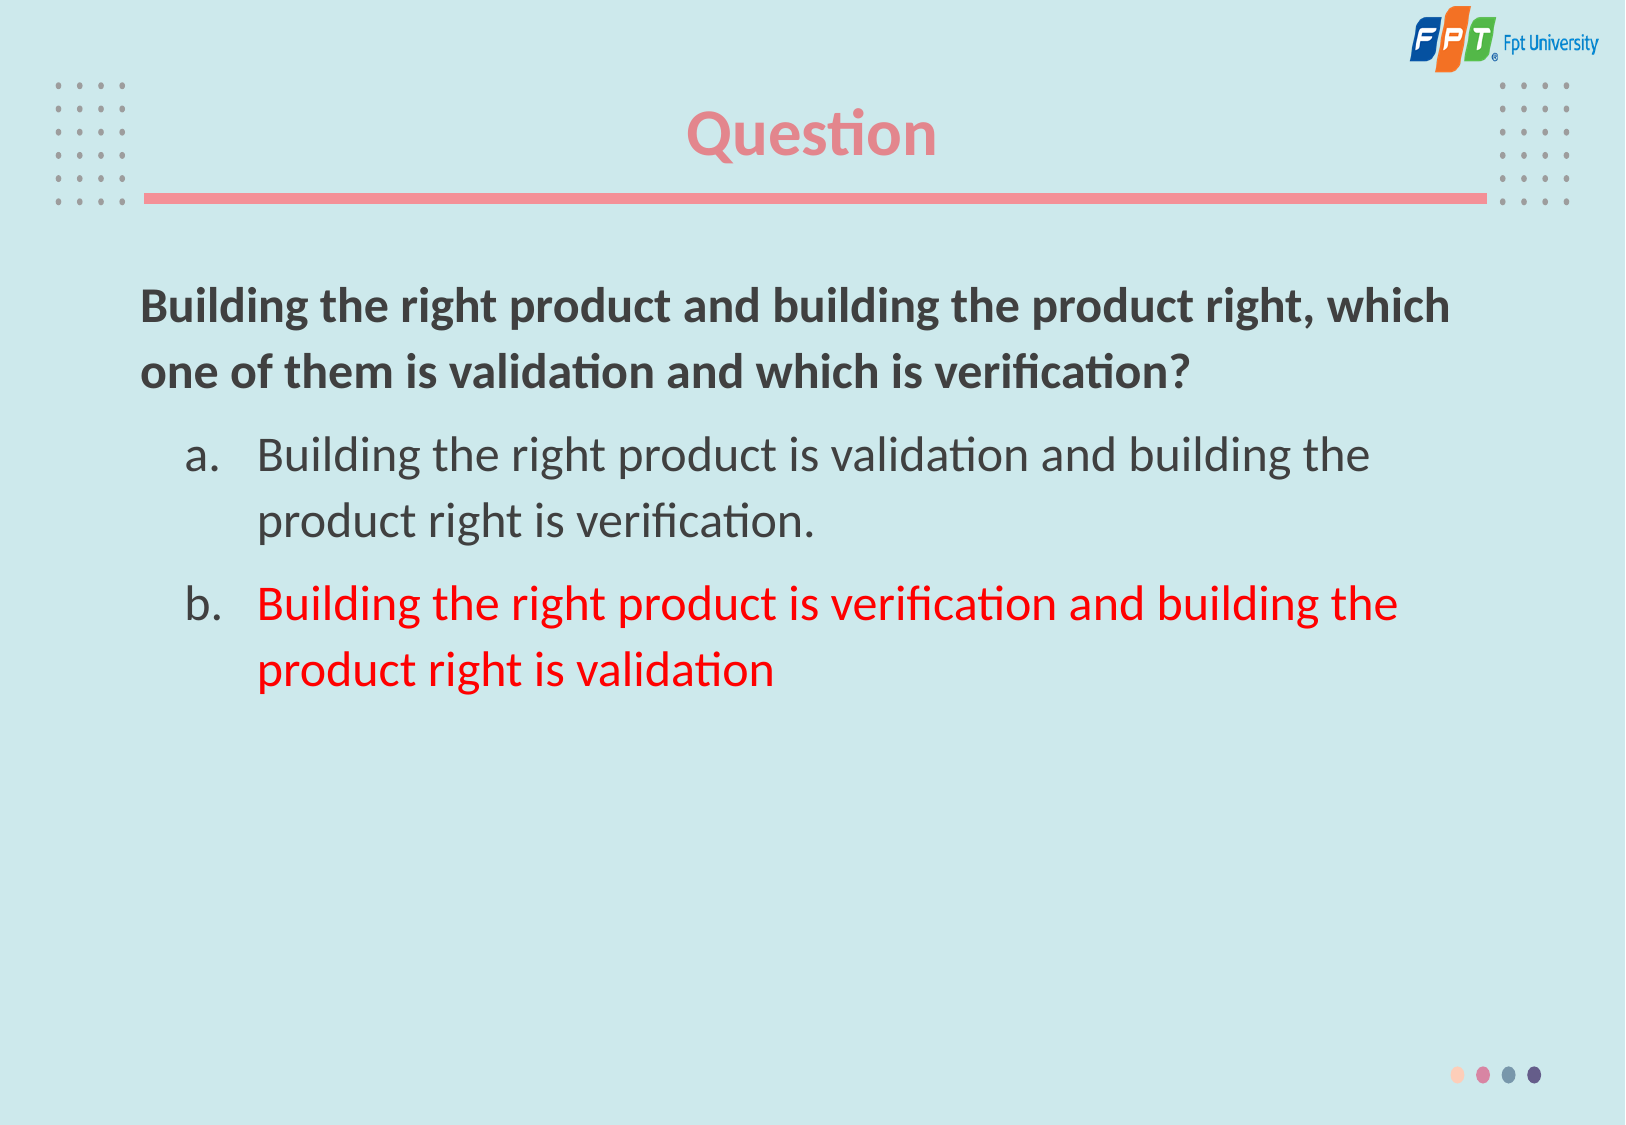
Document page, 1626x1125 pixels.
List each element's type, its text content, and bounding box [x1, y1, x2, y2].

list Building the right product and building the product right, which one of them is validation and which is verification? Building the right product is validation and building the product right is verification. Building the right product is verification and building the product right is validation [125, 259, 1514, 1014]
title Question [111, 60, 1514, 208]
picture [1383, 6, 1624, 88]
